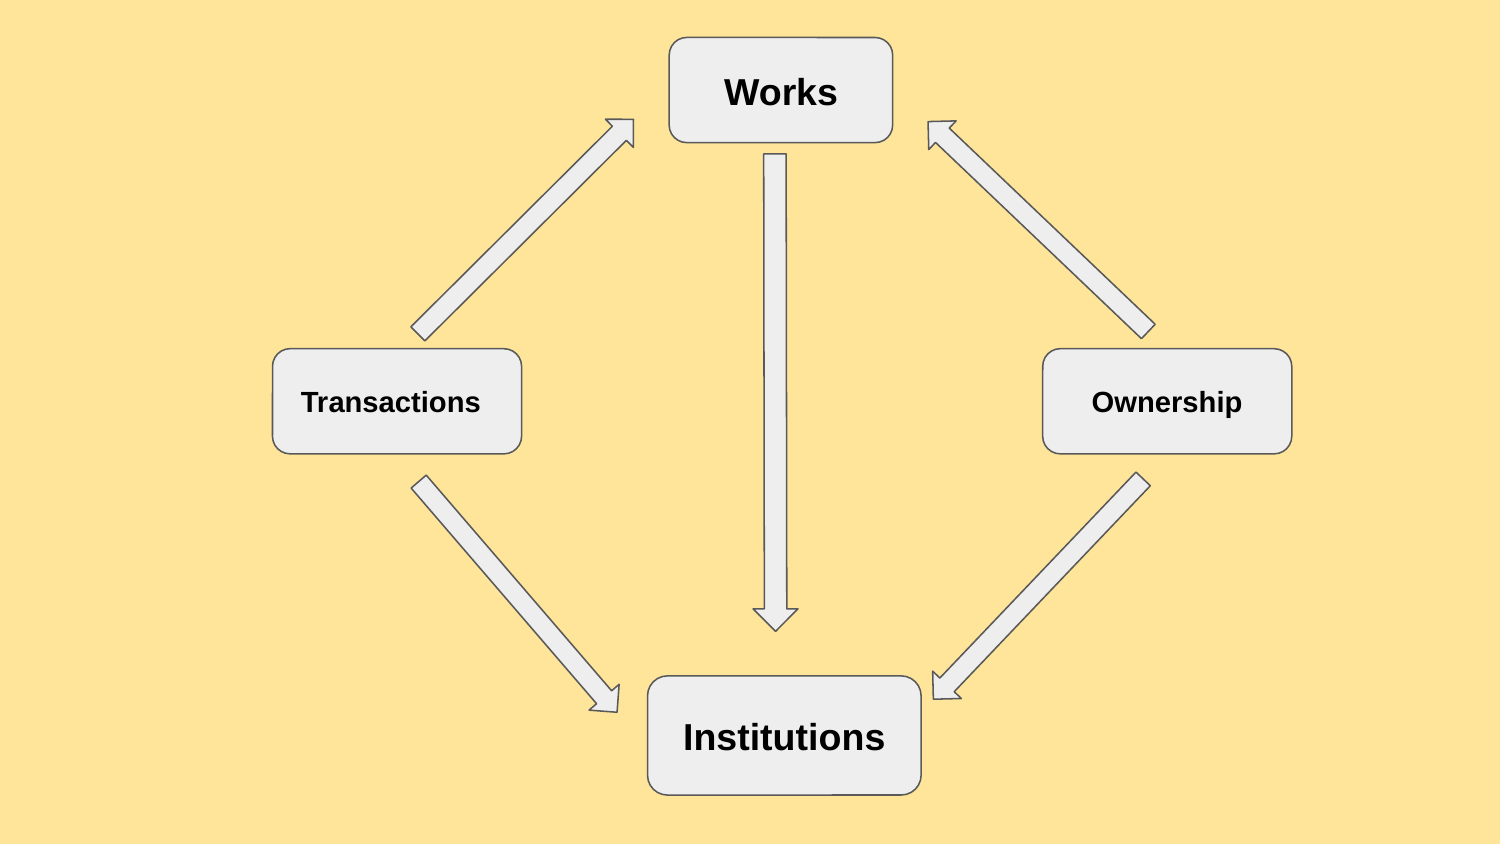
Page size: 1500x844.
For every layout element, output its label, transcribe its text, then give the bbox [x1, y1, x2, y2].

text_box Transactions [272, 348, 522, 454]
text_box [928, 120, 1156, 339]
text_box Ownership [1042, 348, 1292, 454]
text_box [411, 475, 620, 713]
text_box [932, 472, 1151, 700]
text_box Works [669, 37, 893, 143]
text_box [410, 119, 634, 341]
text_box Institutions [647, 675, 922, 796]
text_box [753, 153, 798, 632]
